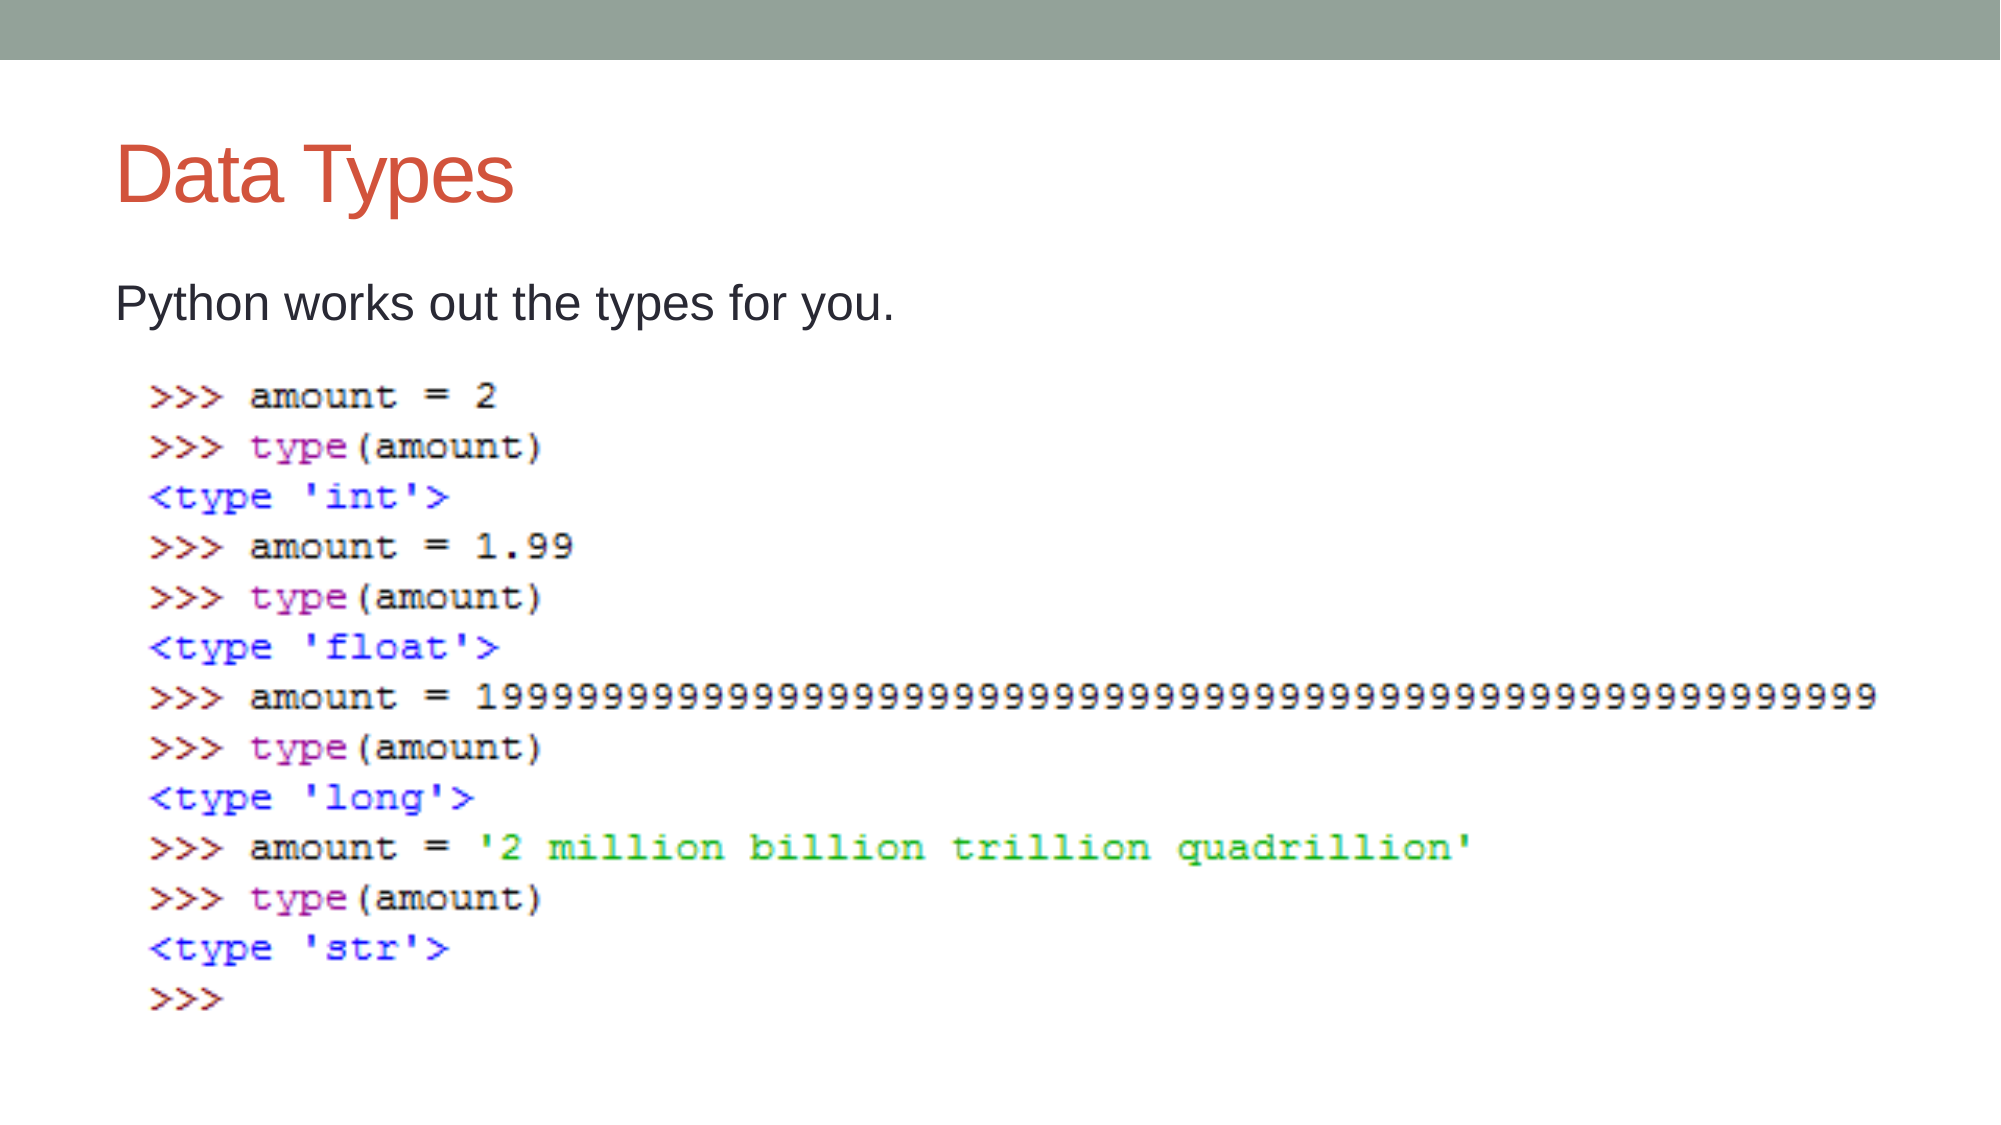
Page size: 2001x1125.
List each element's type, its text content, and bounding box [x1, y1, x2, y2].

picture [136, 364, 1898, 1036]
list Python works out the types for you. [99, 262, 1900, 1063]
title Data Types [99, 87, 1900, 250]
